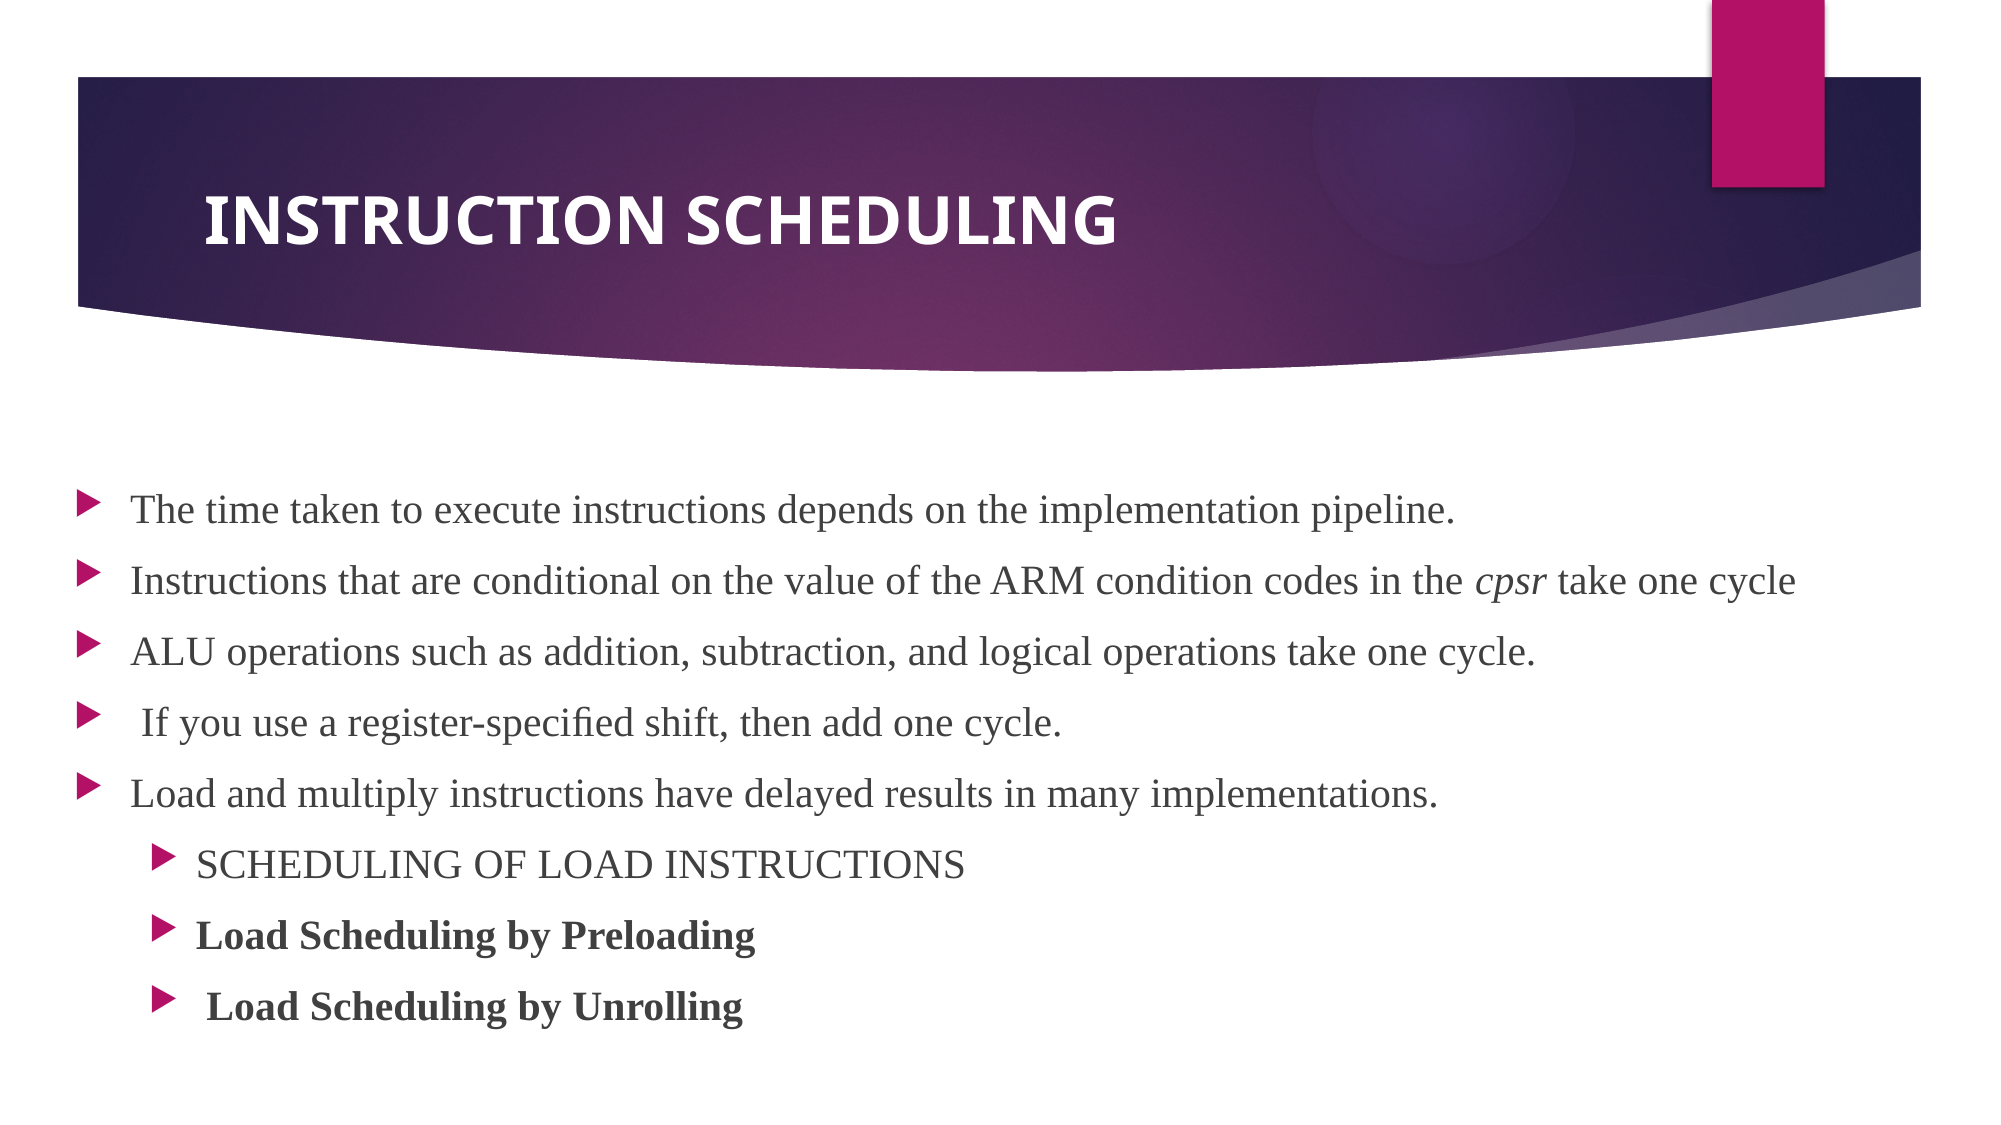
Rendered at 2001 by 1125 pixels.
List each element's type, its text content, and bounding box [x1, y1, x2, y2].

list The time taken to execute instructions depends on the implementation pipeline. Instructions that are conditional on the value of the ARM condition codes in the cpsr take one cycle ALU operations such as addition, subtraction, and logical operations take one cycle. If you use a register-speciﬁed shift, then add one cycle. Load and multiply instructions have delayed results in many implementations. Scheduling of load instructions Load Scheduling by Preloading Load Scheduling by Unrolling [58, 474, 1963, 1102]
title Instruction Scheduling [189, 159, 1627, 276]
